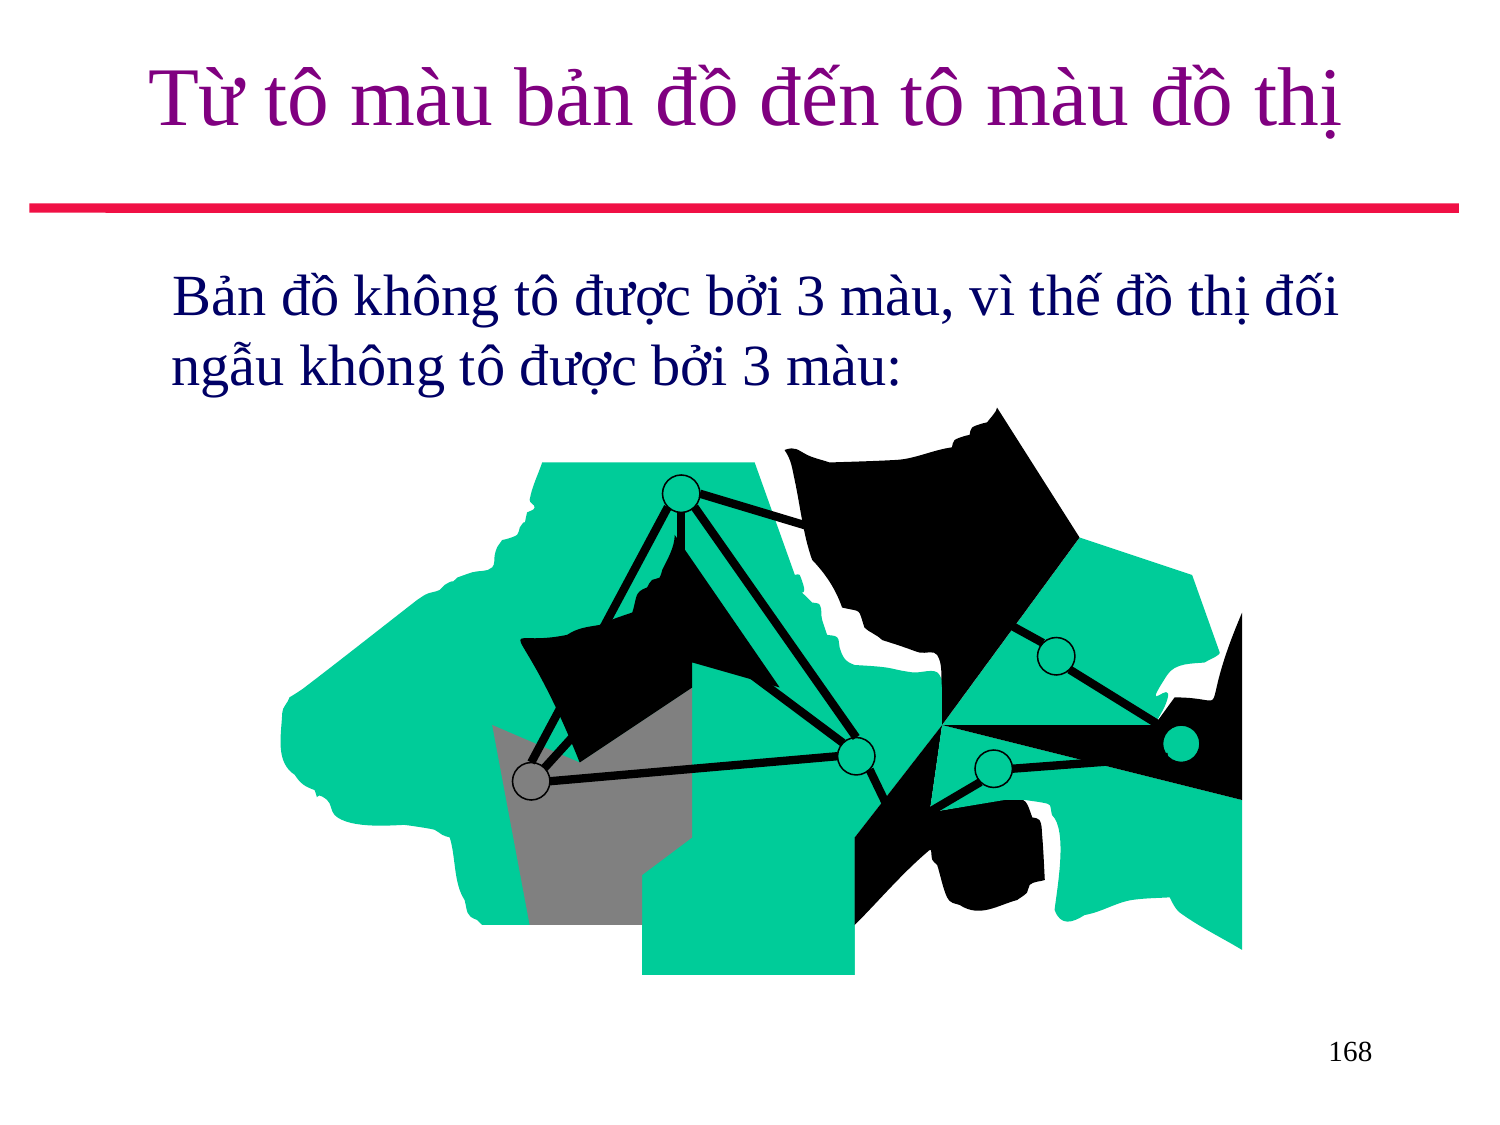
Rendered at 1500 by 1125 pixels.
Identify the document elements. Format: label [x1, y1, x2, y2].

text_box [694, 506, 857, 738]
text_box [1157, 675, 1169, 695]
text_box [1069, 669, 1169, 731]
text_box [700, 493, 1044, 664]
text_box [869, 770, 981, 850]
text_box [1013, 756, 1169, 769]
text_box [512, 507, 844, 801]
list [99, 249, 1376, 926]
title [29, 0, 1463, 185]
slide_number [1074, 1024, 1388, 1101]
